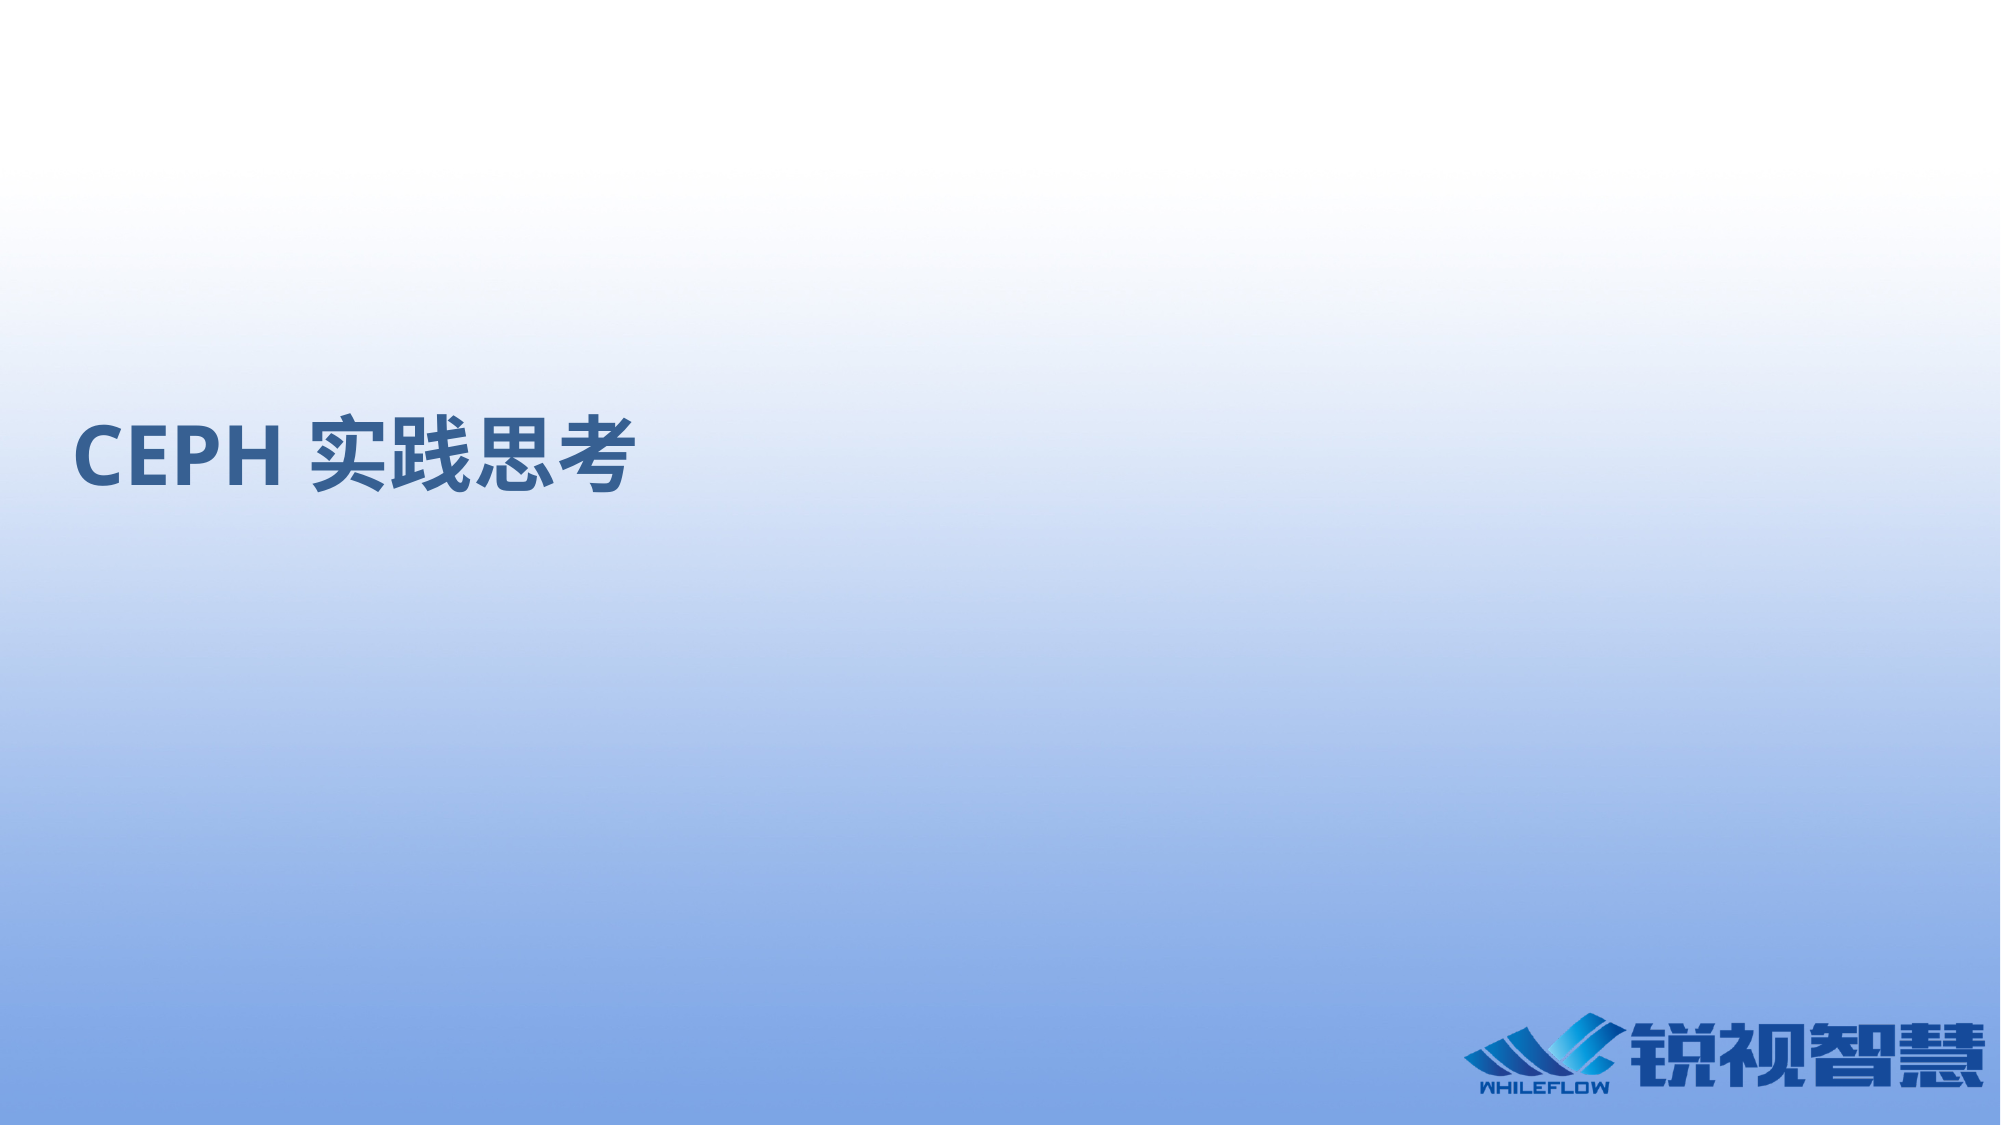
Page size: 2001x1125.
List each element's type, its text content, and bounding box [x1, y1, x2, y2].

picture [0, 0, 2001, 1125]
title CEPH实践思考 [56, 331, 1881, 573]
